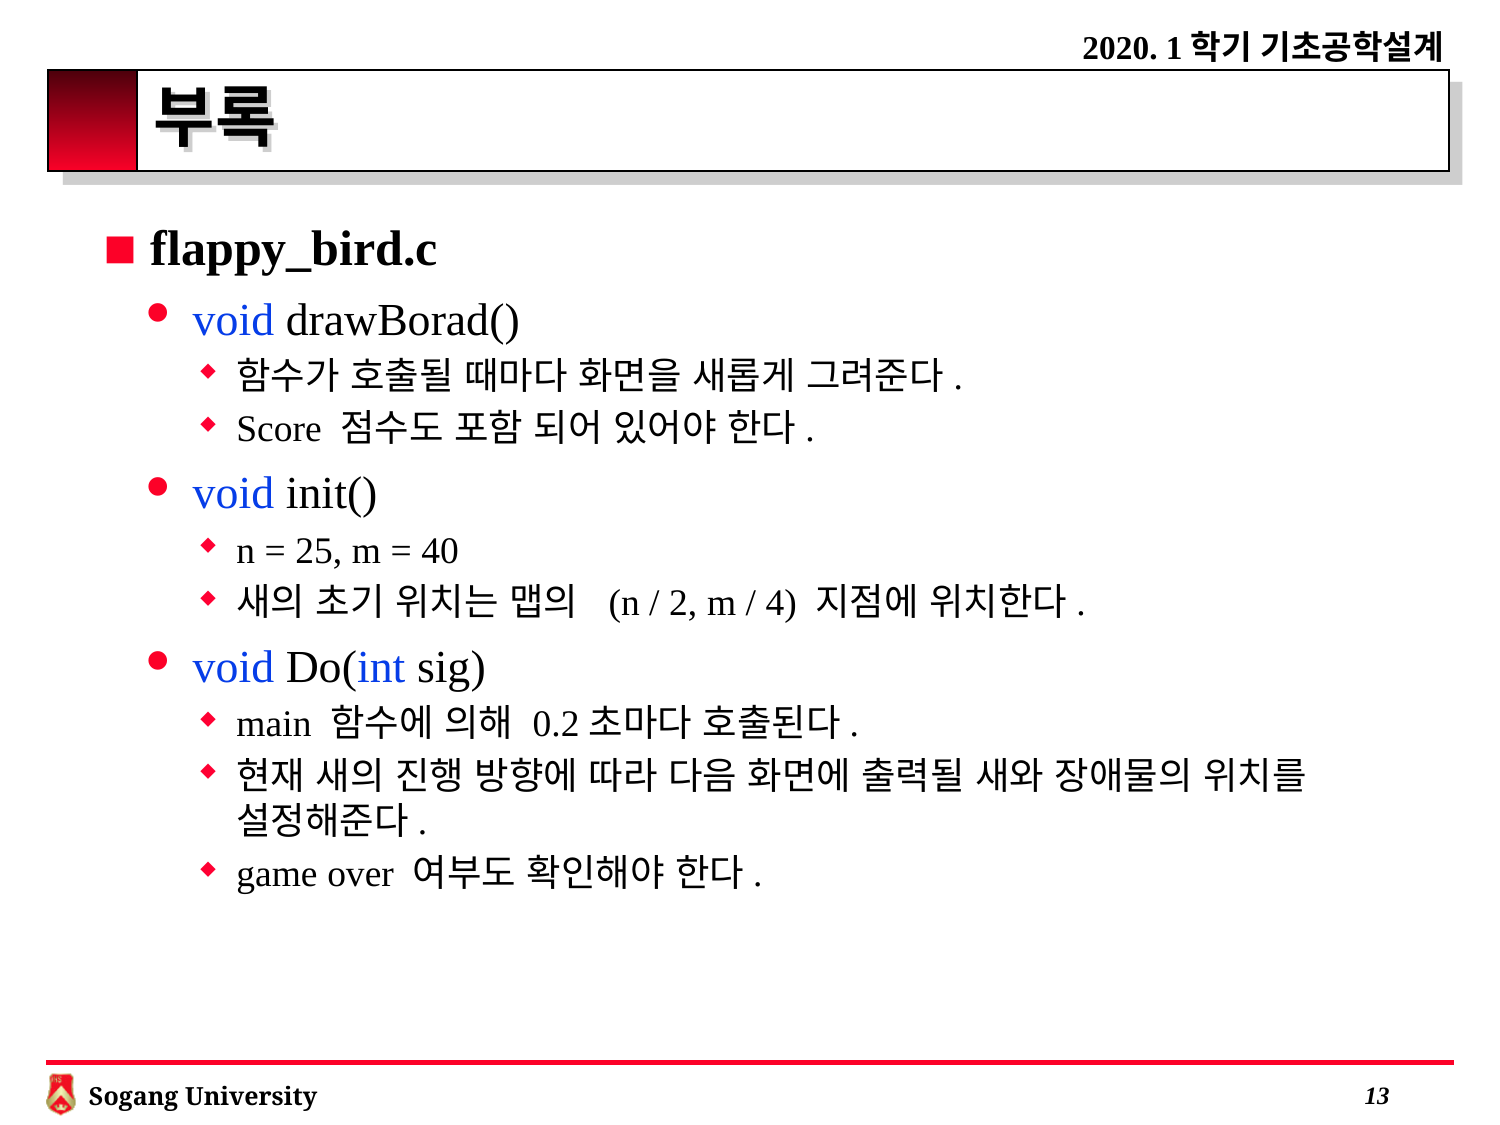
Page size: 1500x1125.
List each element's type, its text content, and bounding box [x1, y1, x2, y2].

picture [44, 1068, 80, 1119]
list flappy_bird.c void drawBorad() 함수가 호출될 때마다 화면을 새롭게 그려준다. Score 점수도 포함 되어 있어야 한다. void init() n = 25, m = 40 새의 초기 위치는 맵의 (n / 2, m / 4) 지점에 위치한다. void Do(int sig) main 함수에 의해 0.2초마다 호출된다. 현재 새의 진행 방향에 따라 다음 화면에 출력될 새와 장애물의 위치를 설정해준다. game over 여부도 확인해야 한다. [88, 207, 1405, 1071]
slide_number 12 [1287, 1070, 1405, 1119]
title 부록 [138, 65, 1455, 179]
